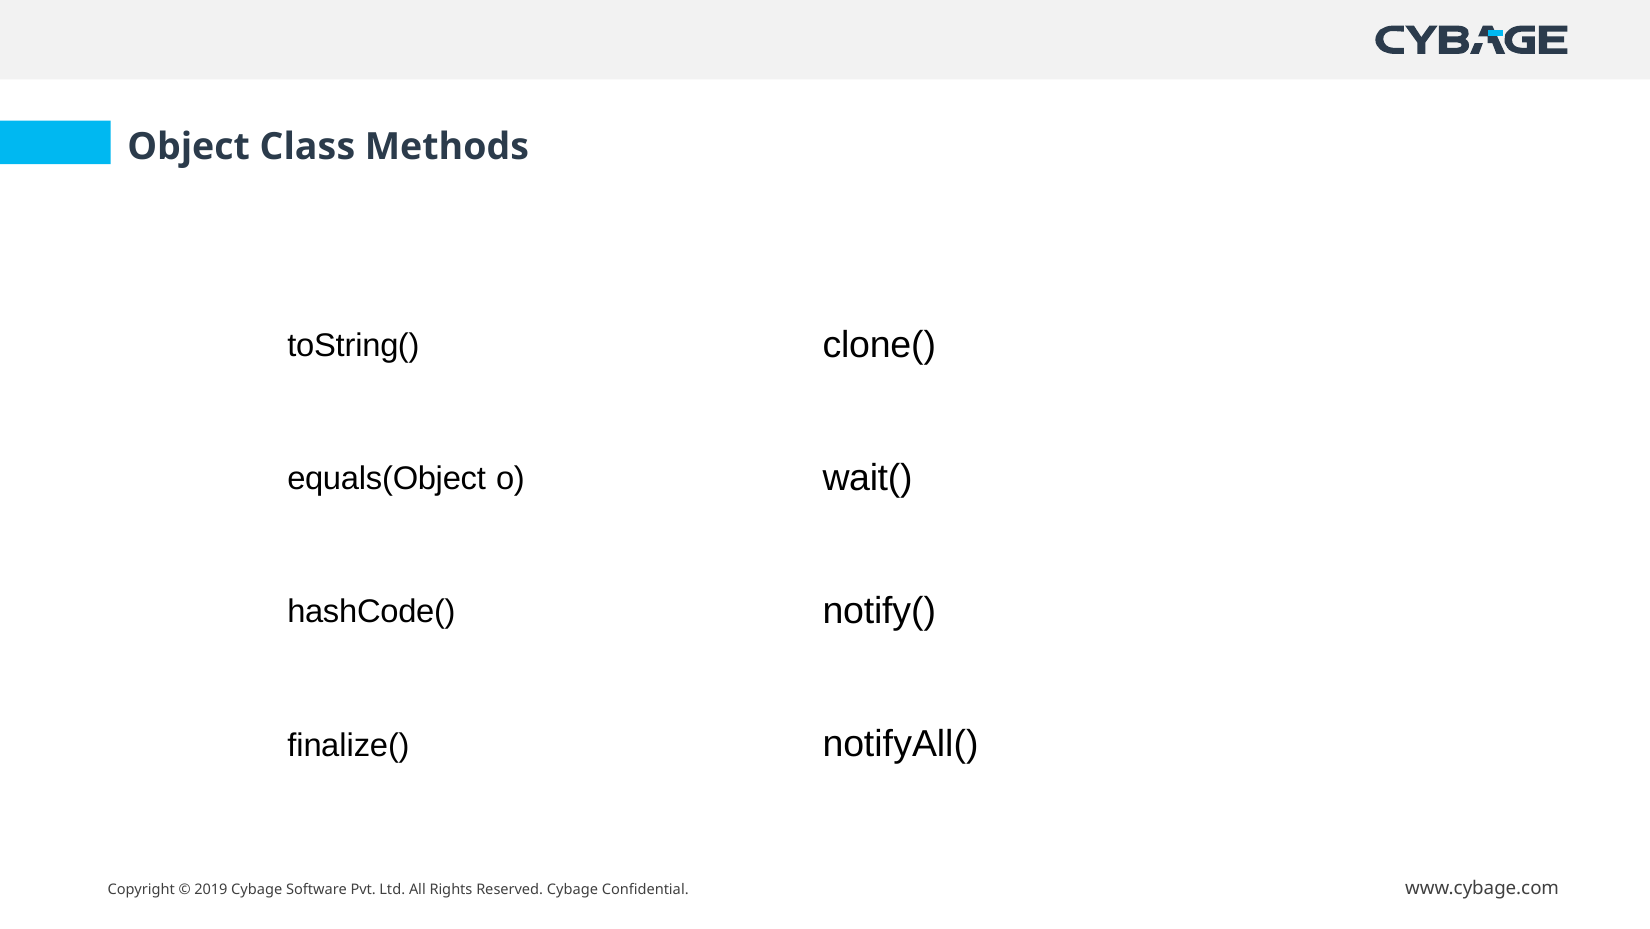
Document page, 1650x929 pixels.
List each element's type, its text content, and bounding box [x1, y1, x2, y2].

text_box toString() clone() equals(Object o) wait() hashCode() notify() finalize() notifyAll() [285, 298, 1035, 768]
text_box Object Class Methods [110, 114, 775, 190]
text_box [0, 118, 110, 166]
